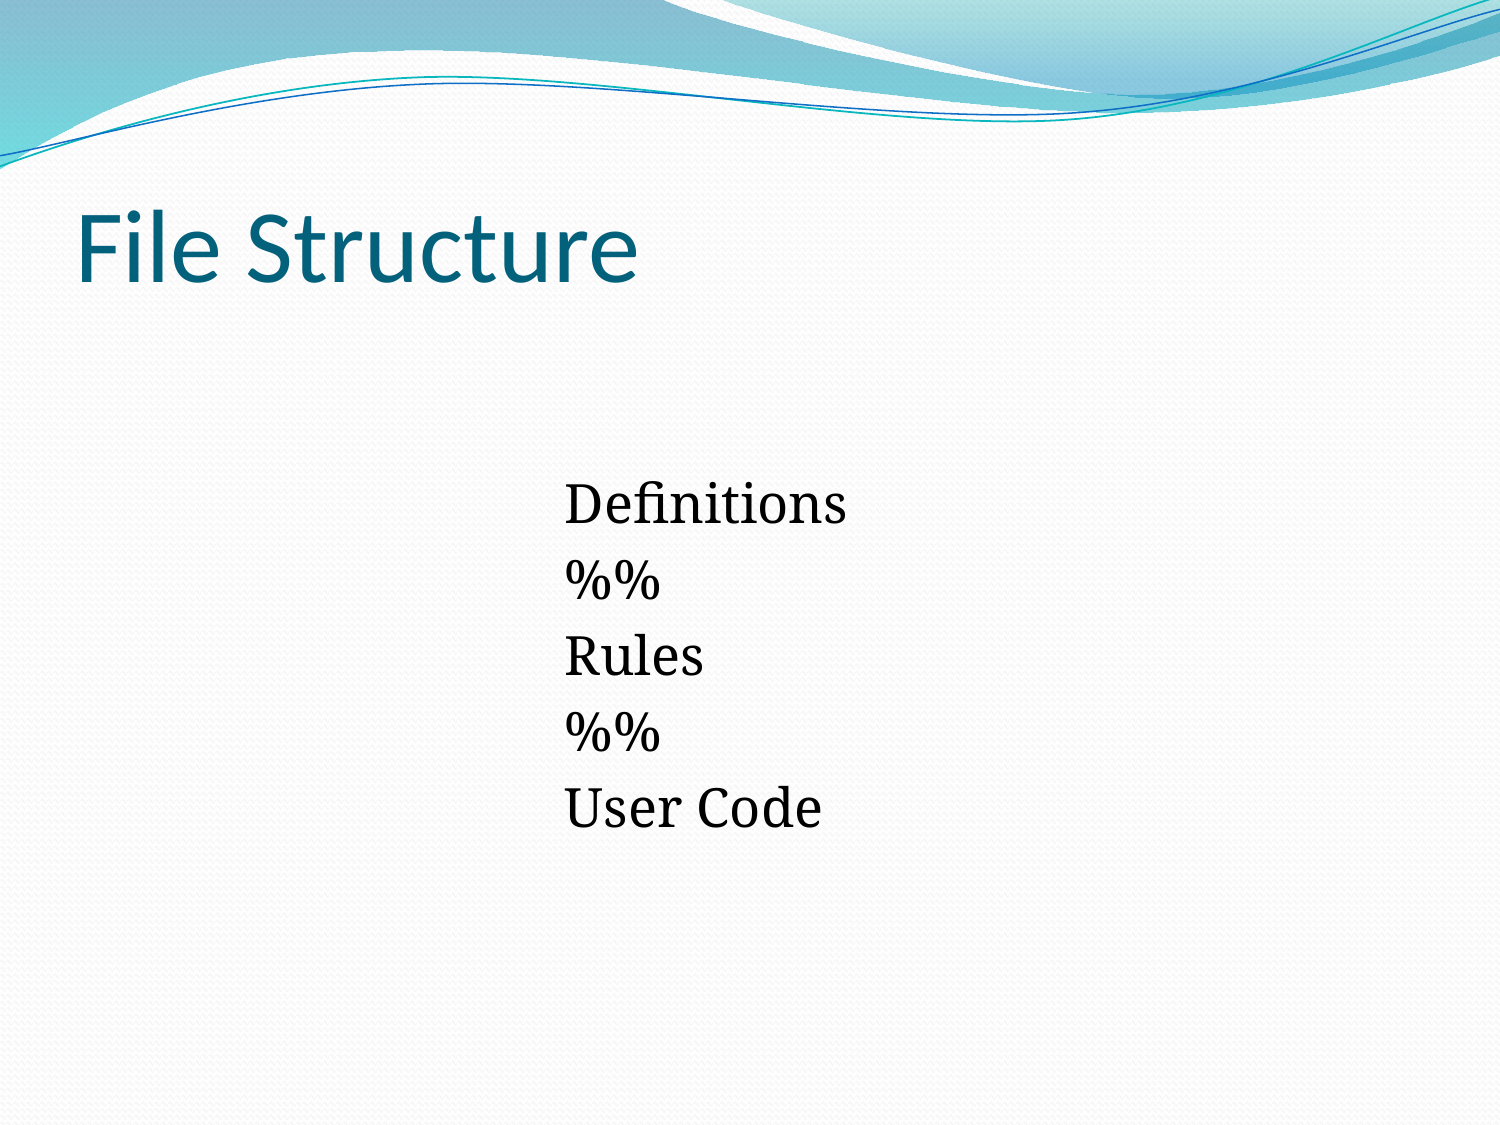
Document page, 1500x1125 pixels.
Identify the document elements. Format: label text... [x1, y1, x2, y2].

list Definitions %% Rules %% User Code [549, 462, 938, 1068]
title File Structure [75, 115, 1425, 303]
